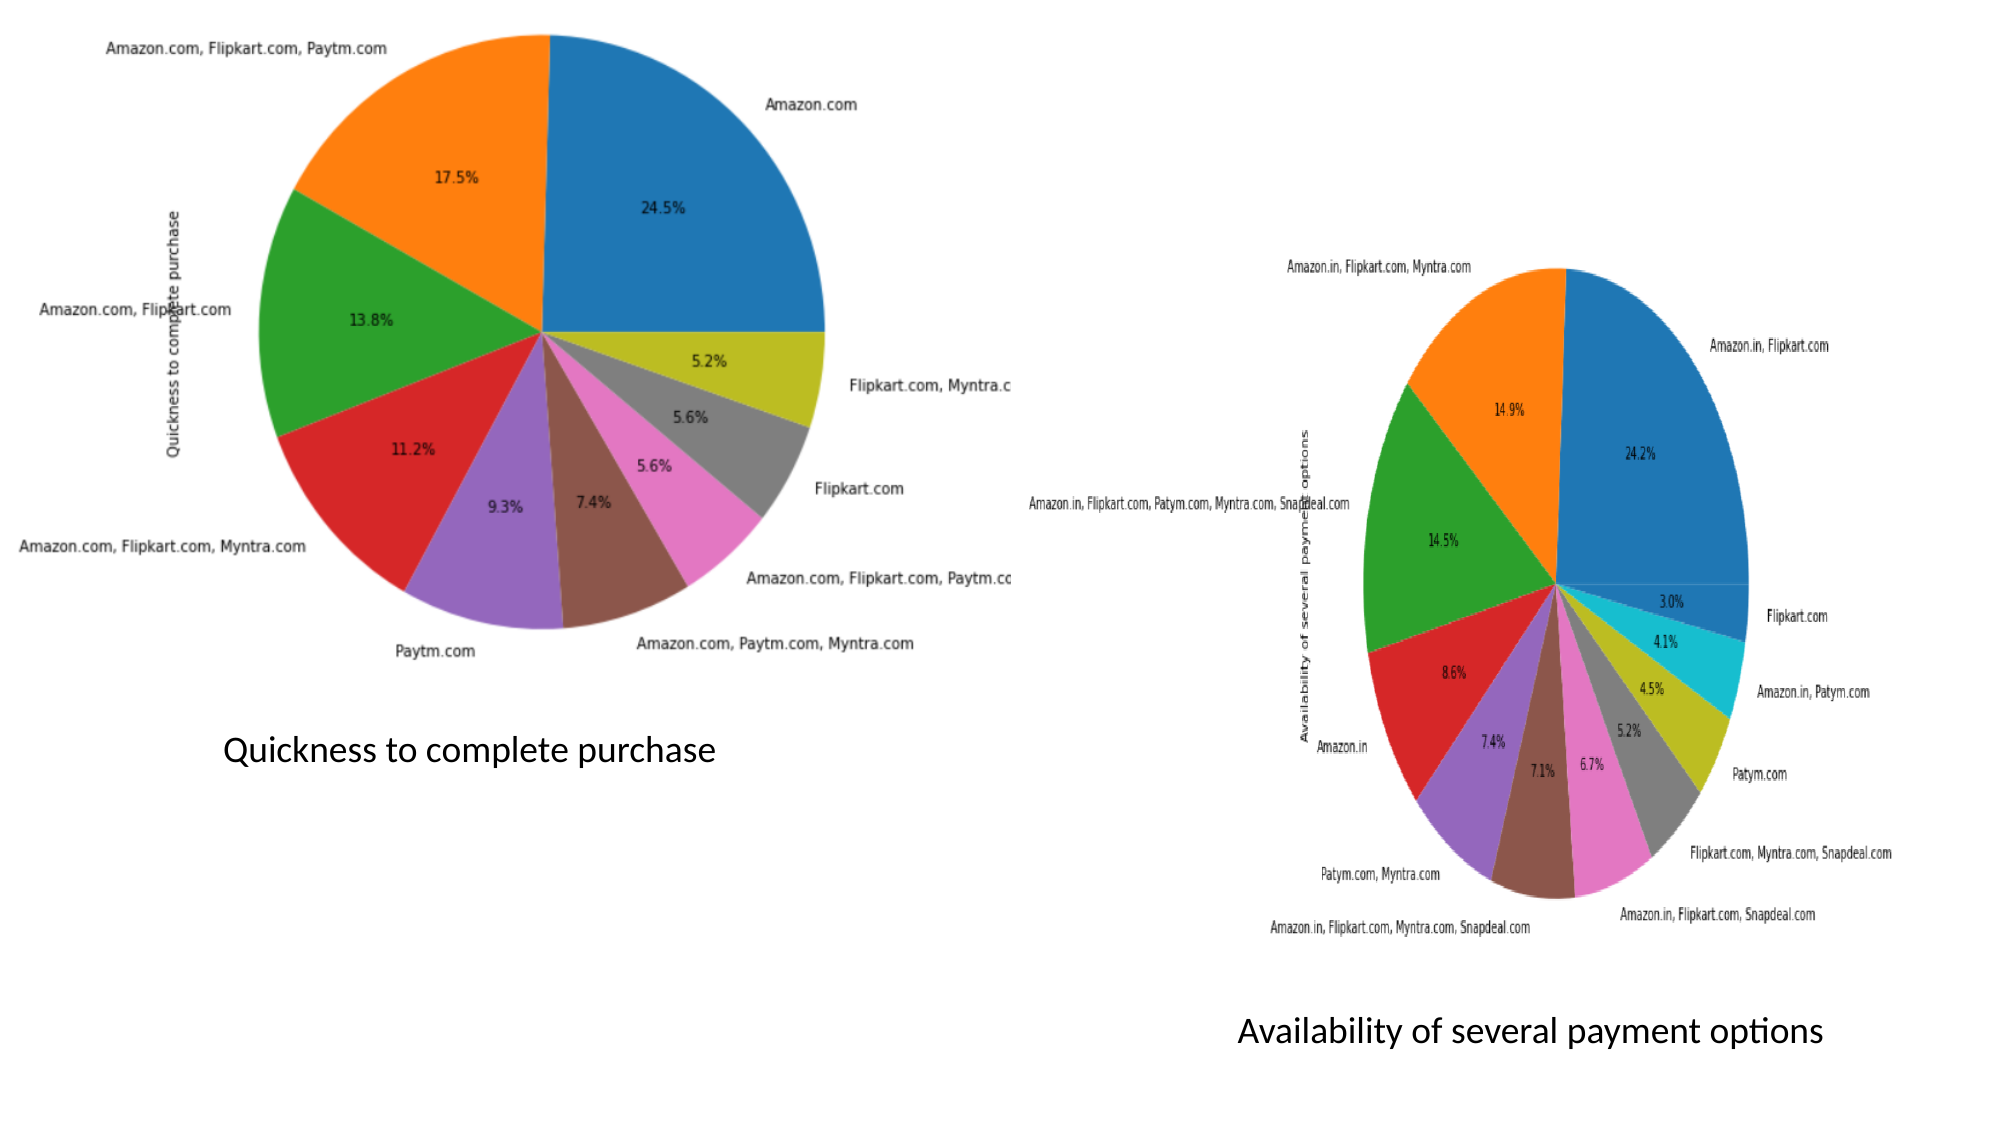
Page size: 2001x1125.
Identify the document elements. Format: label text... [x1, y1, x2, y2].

text_box Availability of several payment options [1214, 999, 1851, 1104]
text_box Quickness to complete purchase [208, 717, 810, 823]
picture [0, 14, 1967, 972]
